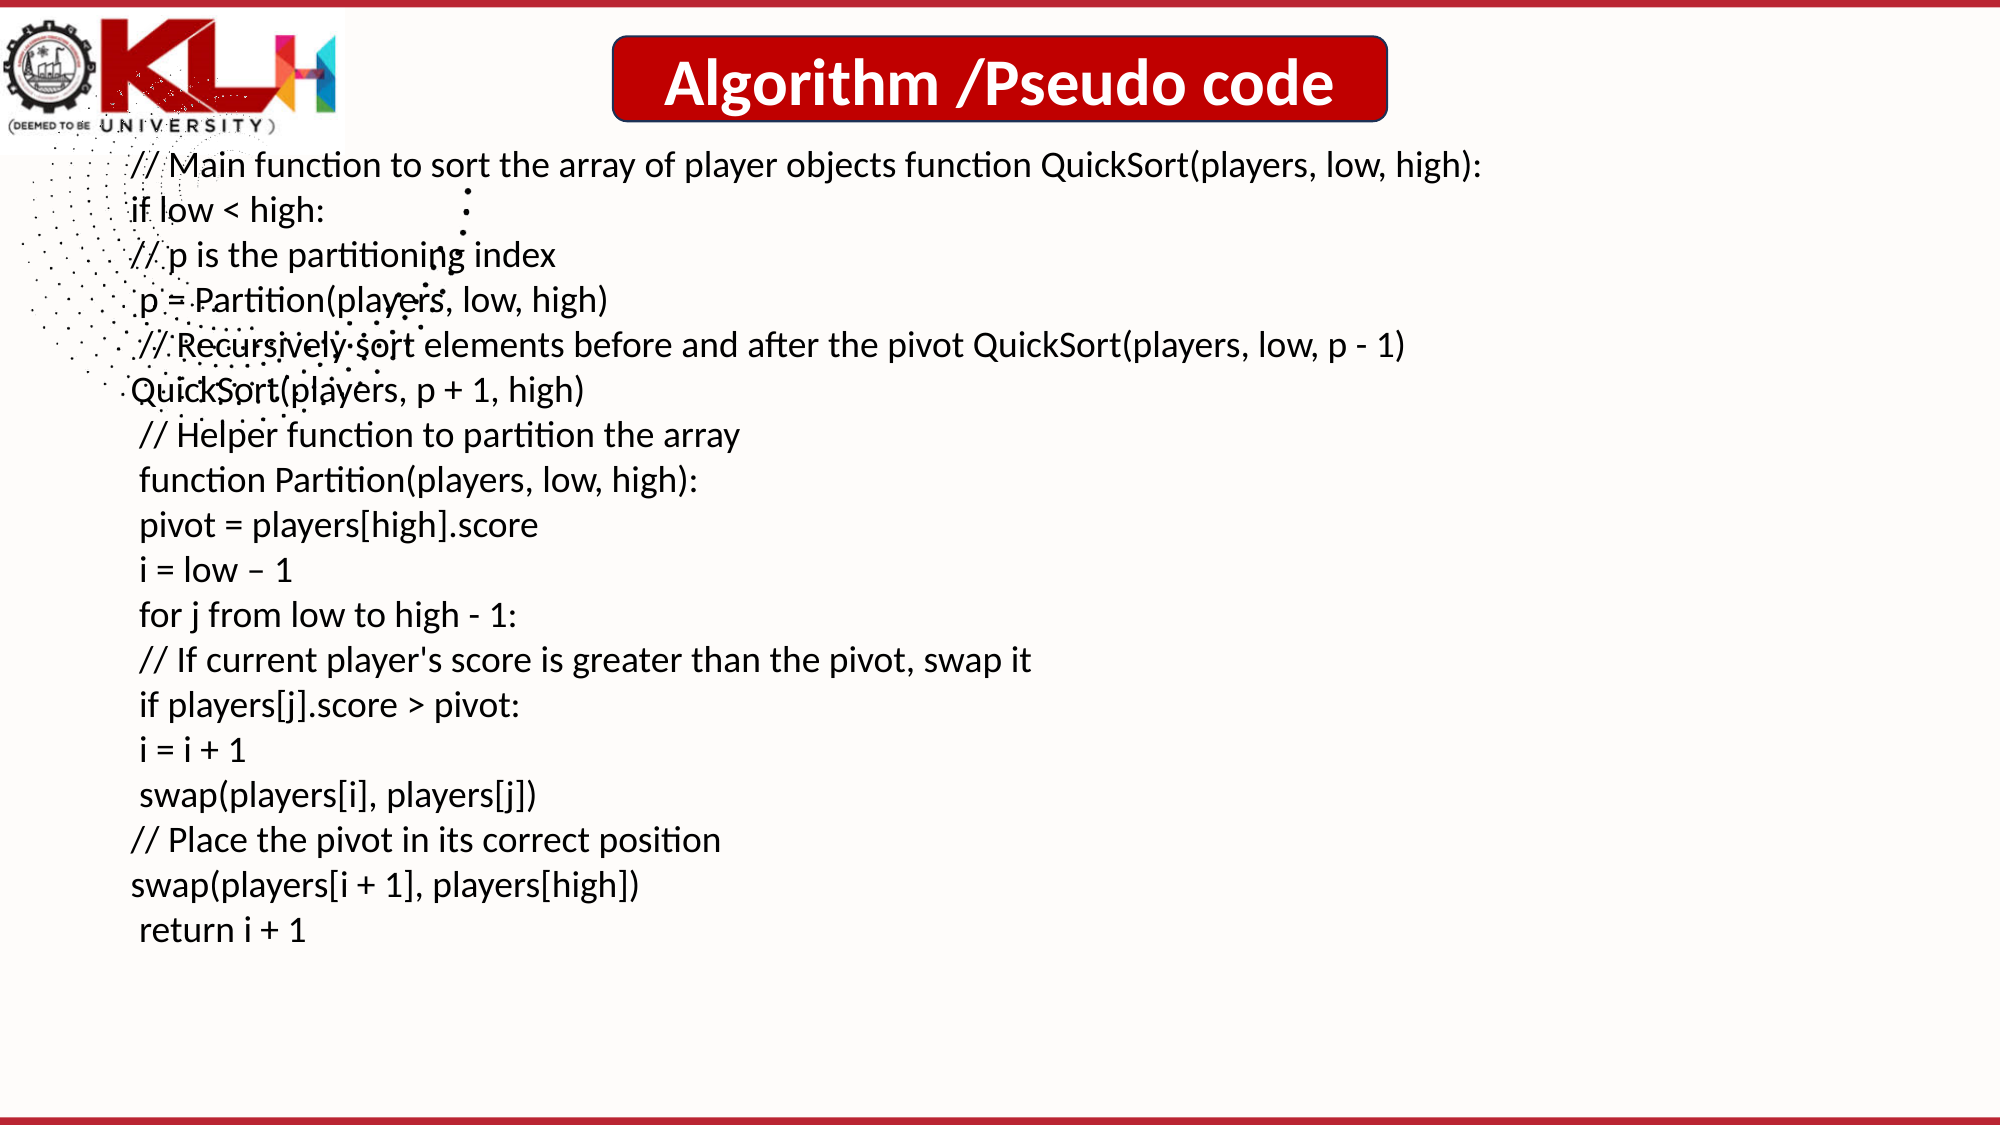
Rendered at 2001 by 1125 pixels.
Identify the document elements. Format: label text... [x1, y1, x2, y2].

picture [0, 0, 493, 493]
text_box Algorithm /Pseudo code [436, 31, 1564, 127]
text_box // Main function to sort the array of player objects function QuickSort(players, low, high): if low < high: // p is the partitioning index p = Partition(players, low, high) // Recursively sort elements before and after the pivot QuickSort(players, low, p - 1) QuickSort(players, p + 1, high) // Helper function to partition the array function Partition(players, low, high): pivot = players[high].score i = low – 1 for j from low to high - 1: // If current player's score is greater than the pivot, swap it if players[j].score > pivot: i = i + 1 swap(players[i], players[j]) // Place the pivot in its correct position swap(players[i + 1], players[high]) return i + 1 [115, 132, 1950, 957]
